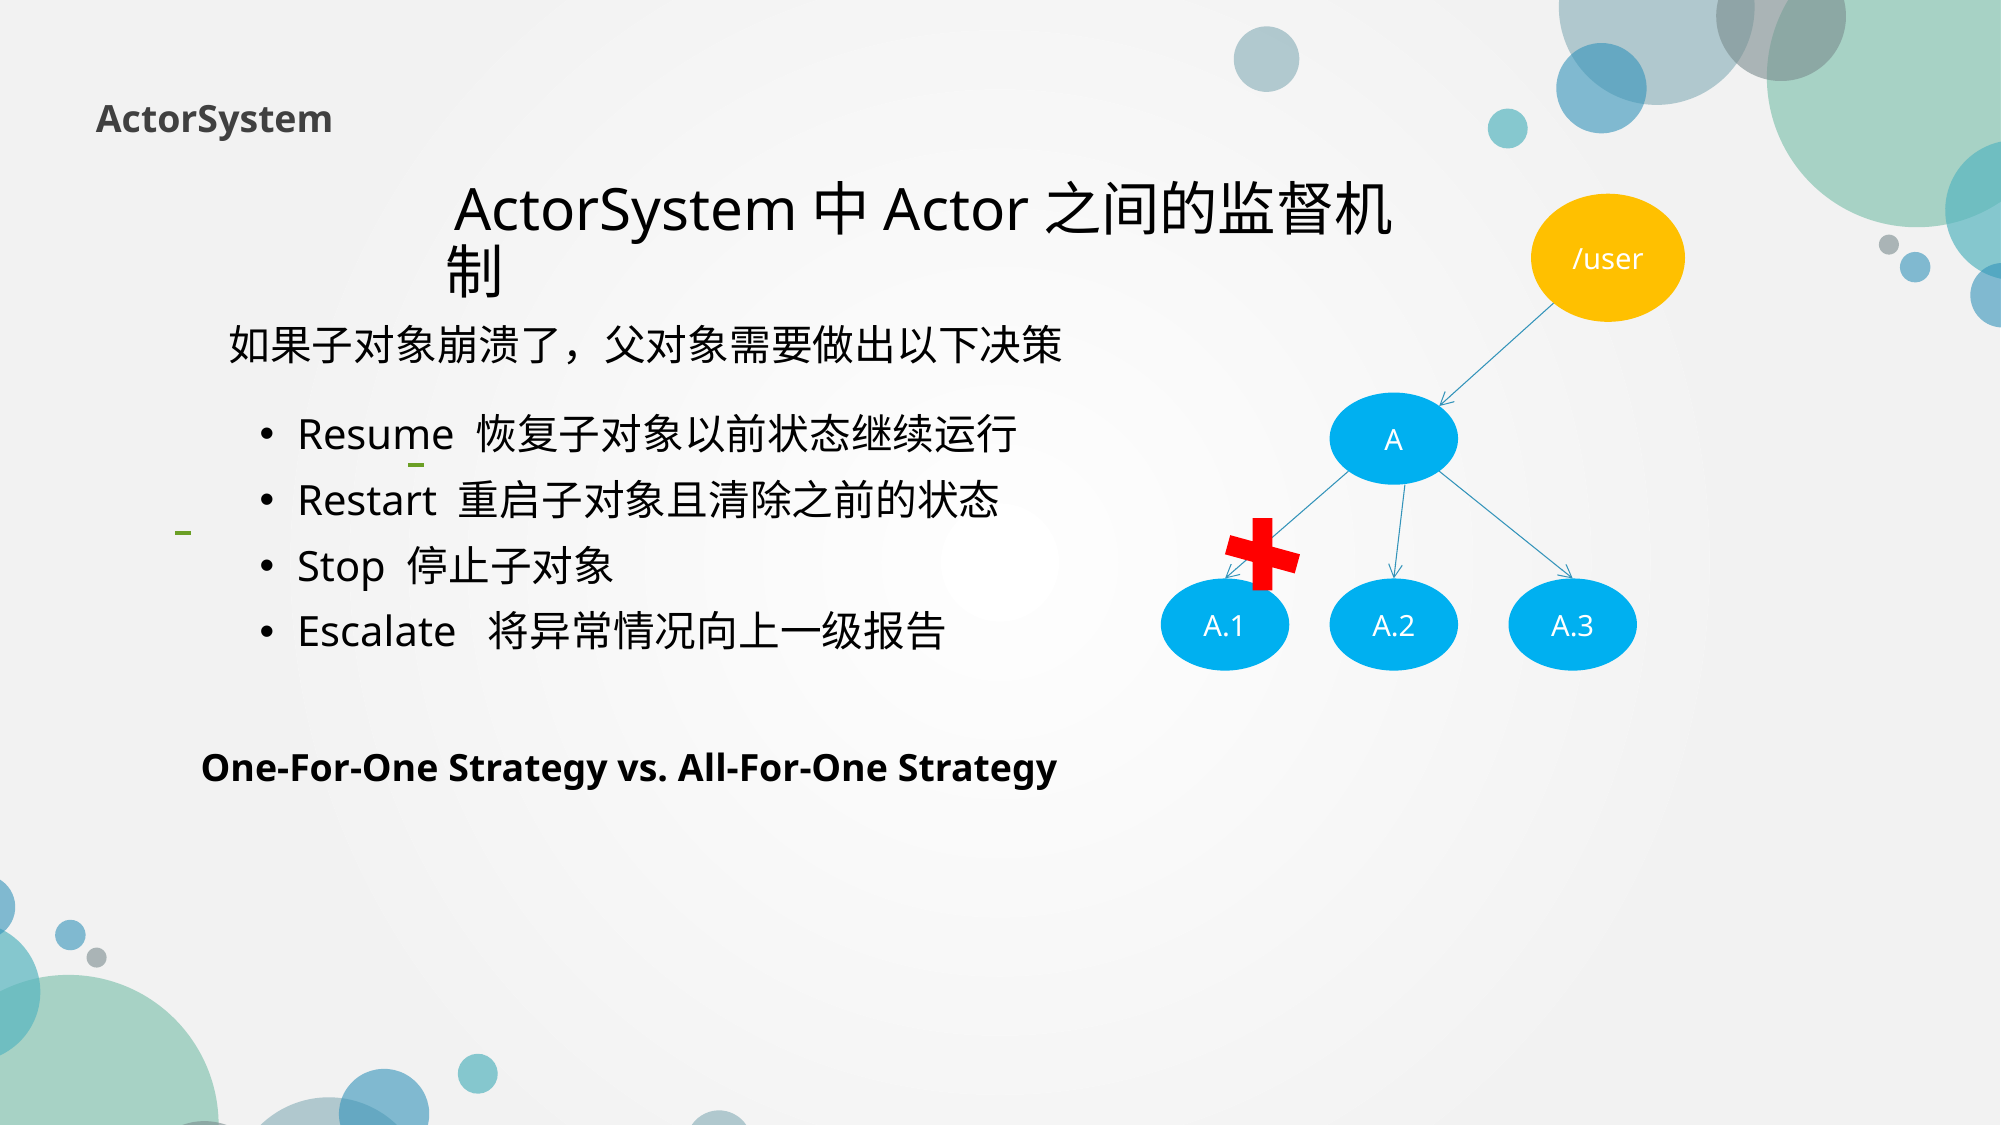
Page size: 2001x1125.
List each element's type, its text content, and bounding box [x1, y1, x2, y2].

text_box ActorSystem中Actor之间的监督机制 [393, 172, 1458, 229]
text_box Resume 恢复子对象以前状态继续运行 Restart 重启子对象且清除之前的状态 Stop 停止子对象 Escalate 将异常情况向上一级报告 [244, 405, 1130, 705]
text_box One-For-One Strategy vs. All-For-One Strategy [185, 736, 1073, 797]
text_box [1393, 484, 1405, 579]
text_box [1225, 471, 1349, 579]
text_box A.1 [1159, 577, 1291, 672]
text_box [1439, 471, 1573, 579]
text_box A.2 [1328, 577, 1460, 672]
text_box [1251, 579, 1274, 592]
text_box A [1328, 391, 1460, 486]
text_box A.3 [1507, 577, 1638, 672]
text_box /user [1530, 192, 1687, 323]
list ActorSystem [71, 74, 630, 141]
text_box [1439, 303, 1554, 406]
text_box 如果子对象崩溃了，父对象需要做出以下决策 [160, 303, 1225, 359]
